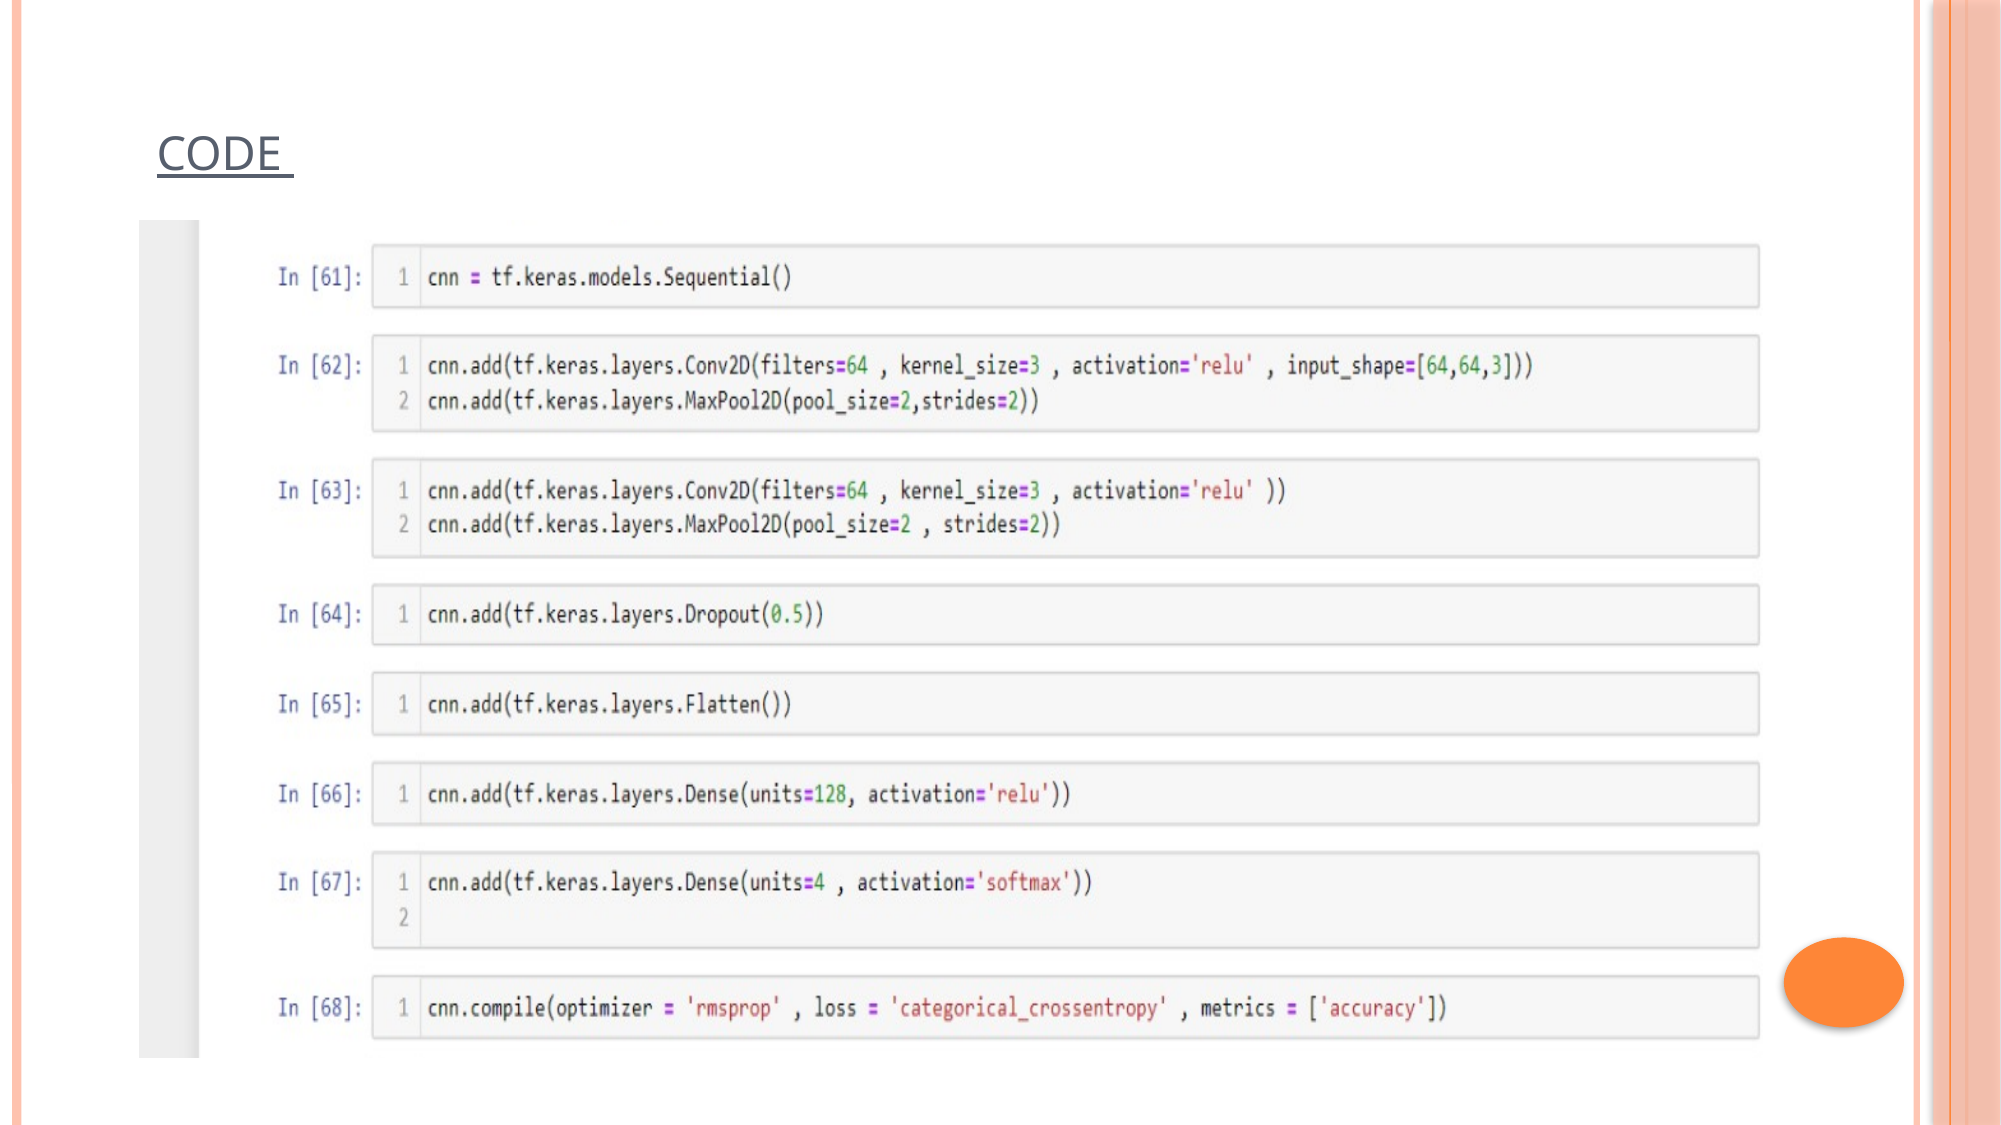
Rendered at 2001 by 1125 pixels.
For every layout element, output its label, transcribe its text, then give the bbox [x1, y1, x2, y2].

title Code [141, 115, 1775, 188]
picture [134, 219, 1769, 1058]
